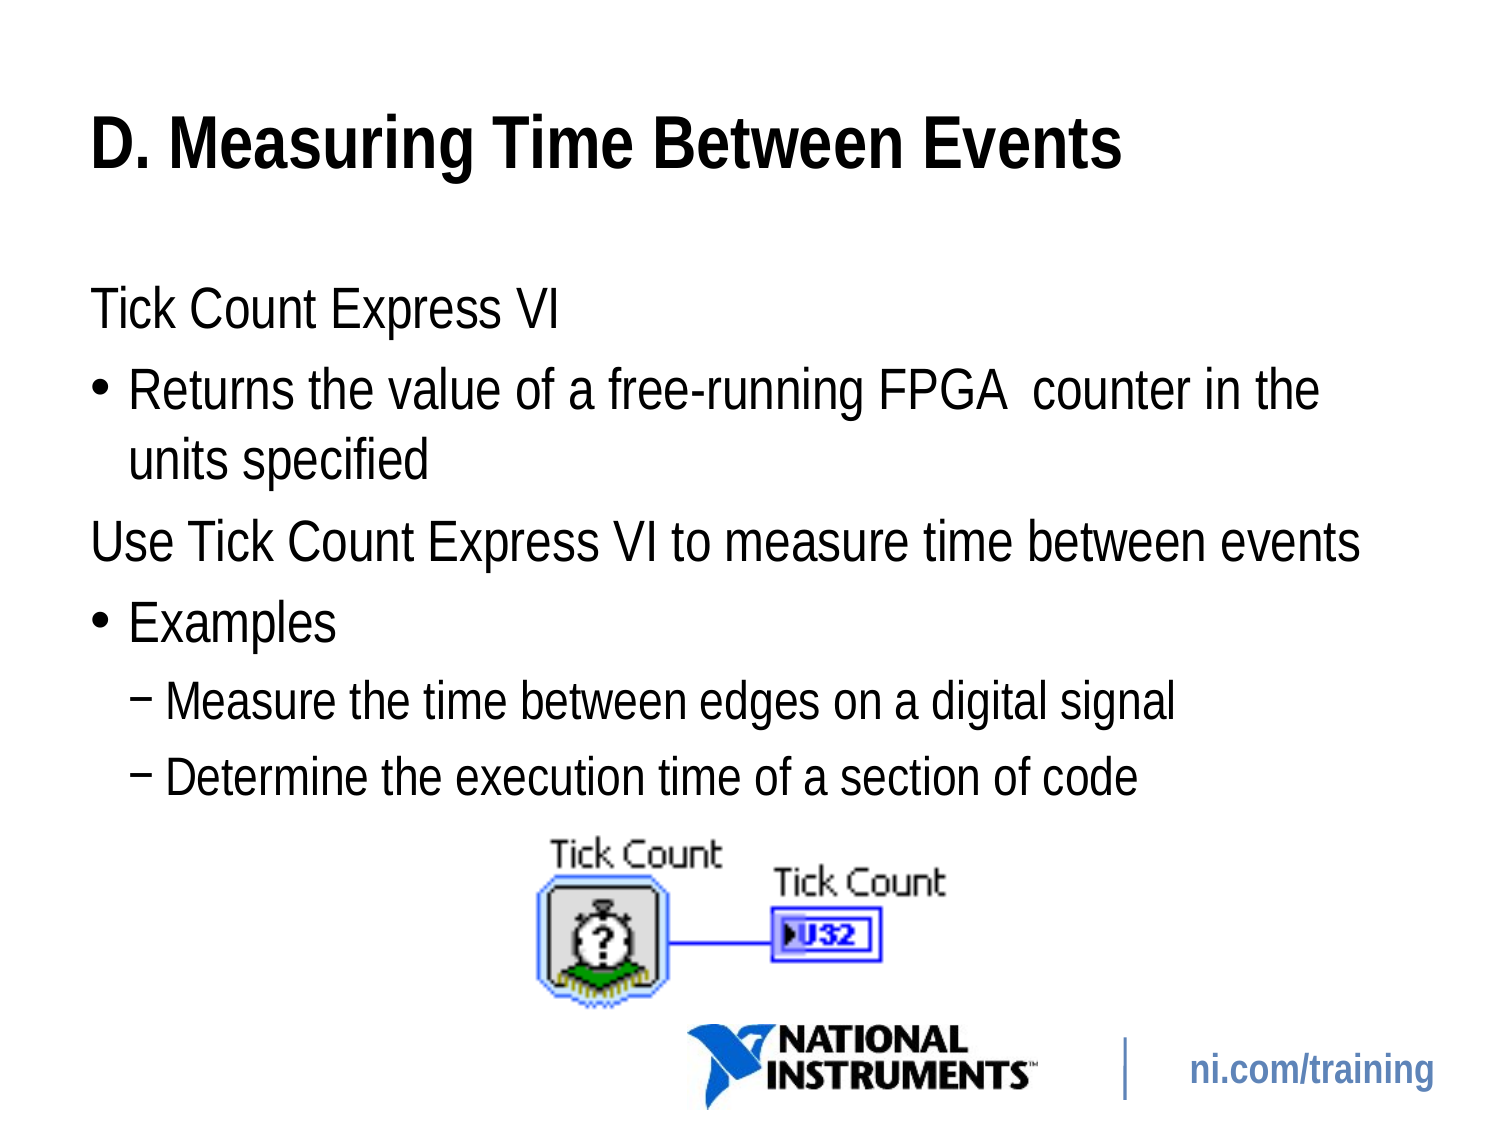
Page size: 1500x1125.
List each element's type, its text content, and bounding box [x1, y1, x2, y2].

title D. Measuring Time Between Events [75, 45, 1425, 233]
list Tick Count Express VI Returns the value of a free-running FPGA counter in the units specified Use Tick Count Express VI to measure time between events Examples Measure the time between edges on a digital signal Determine the execution time of a section of code [75, 262, 1425, 975]
picture [531, 827, 951, 1013]
picture [687, 1024, 1038, 1110]
